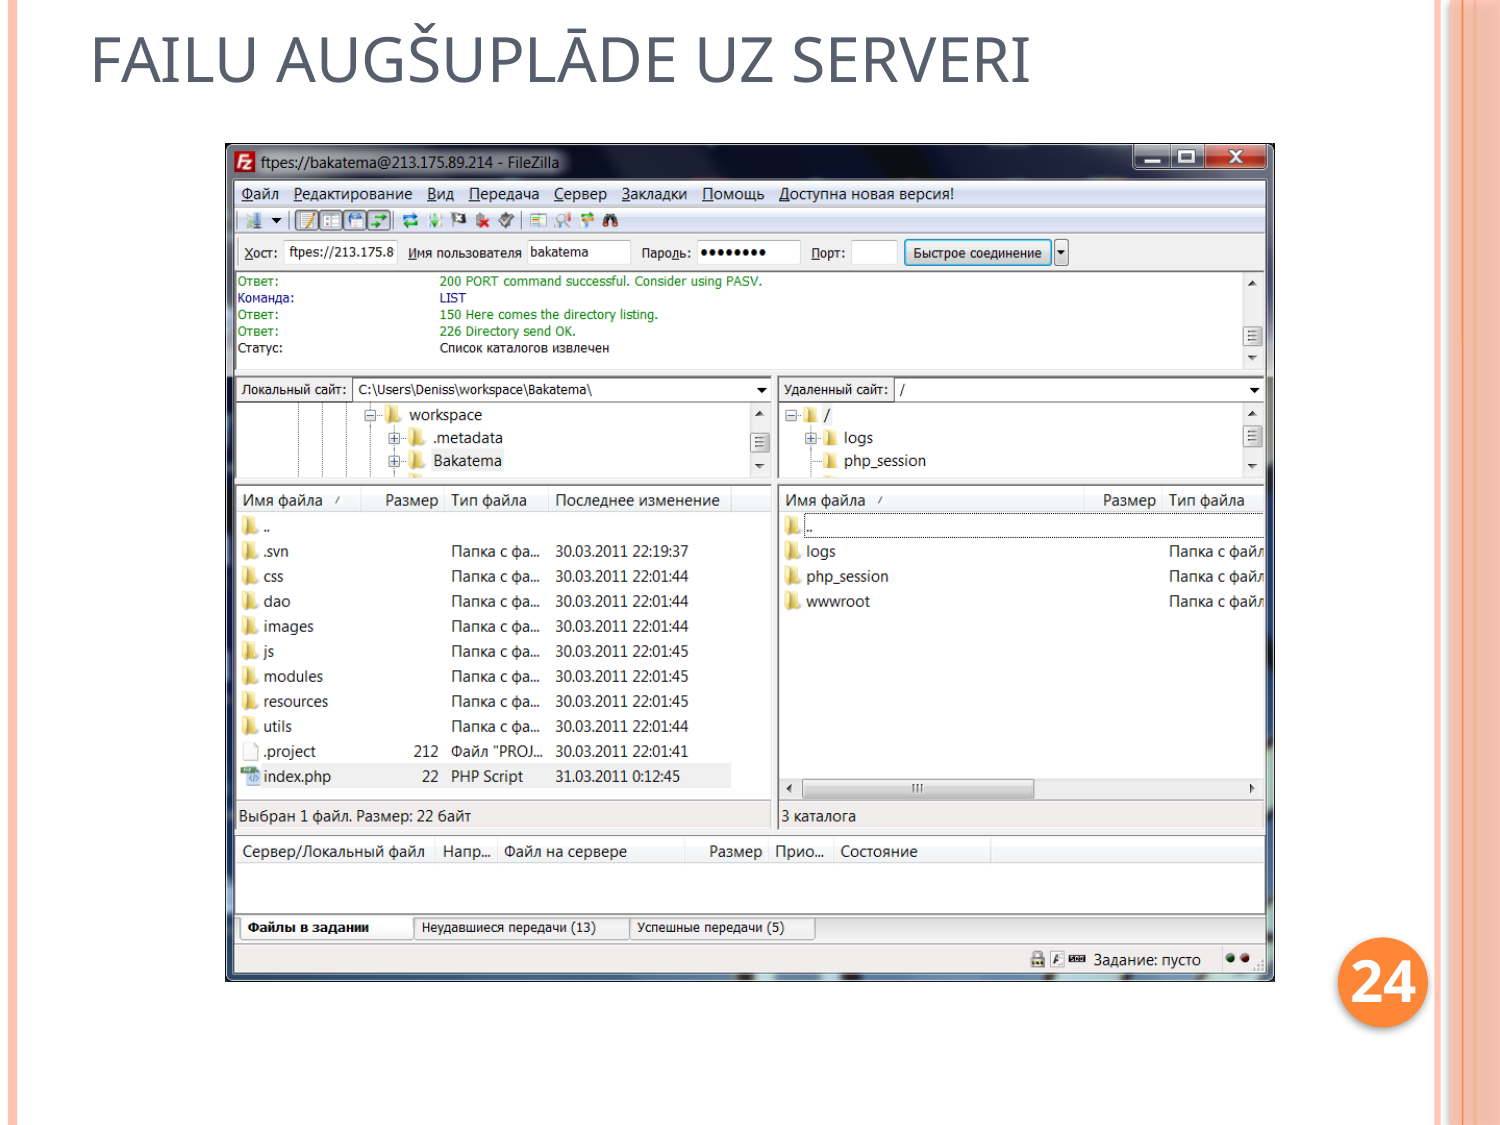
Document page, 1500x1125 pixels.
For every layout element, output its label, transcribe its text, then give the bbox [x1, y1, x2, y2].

title Failu augšuplāde uz serveri [75, 7, 1300, 103]
picture [224, 142, 1276, 983]
slide_number 24 [1333, 940, 1434, 1027]
